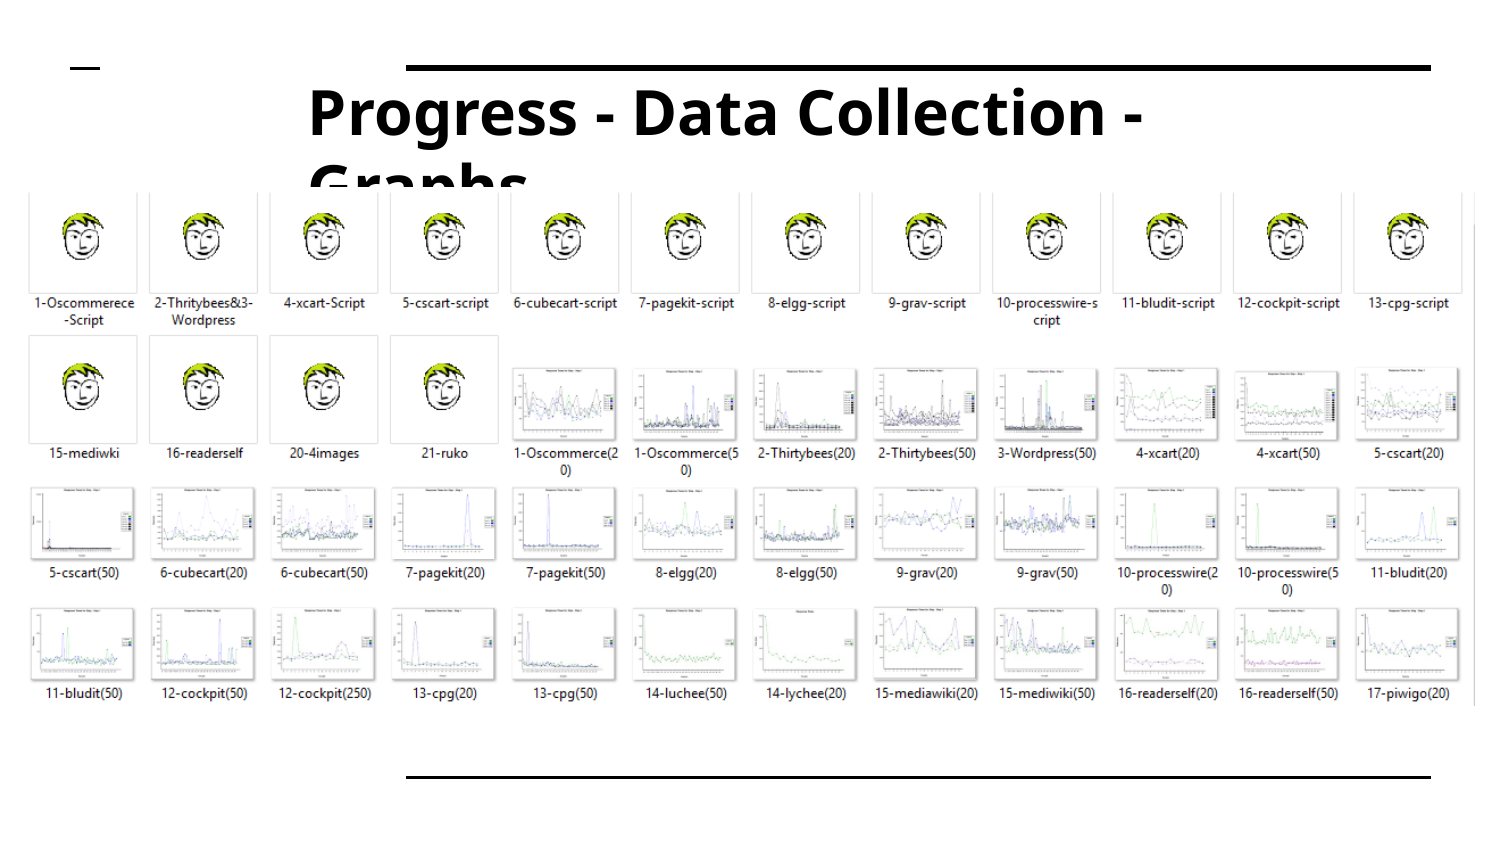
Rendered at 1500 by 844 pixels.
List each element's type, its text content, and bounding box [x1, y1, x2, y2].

title Progress - Data Collection - Graphs [292, 58, 1394, 163]
picture [24, 187, 1476, 706]
